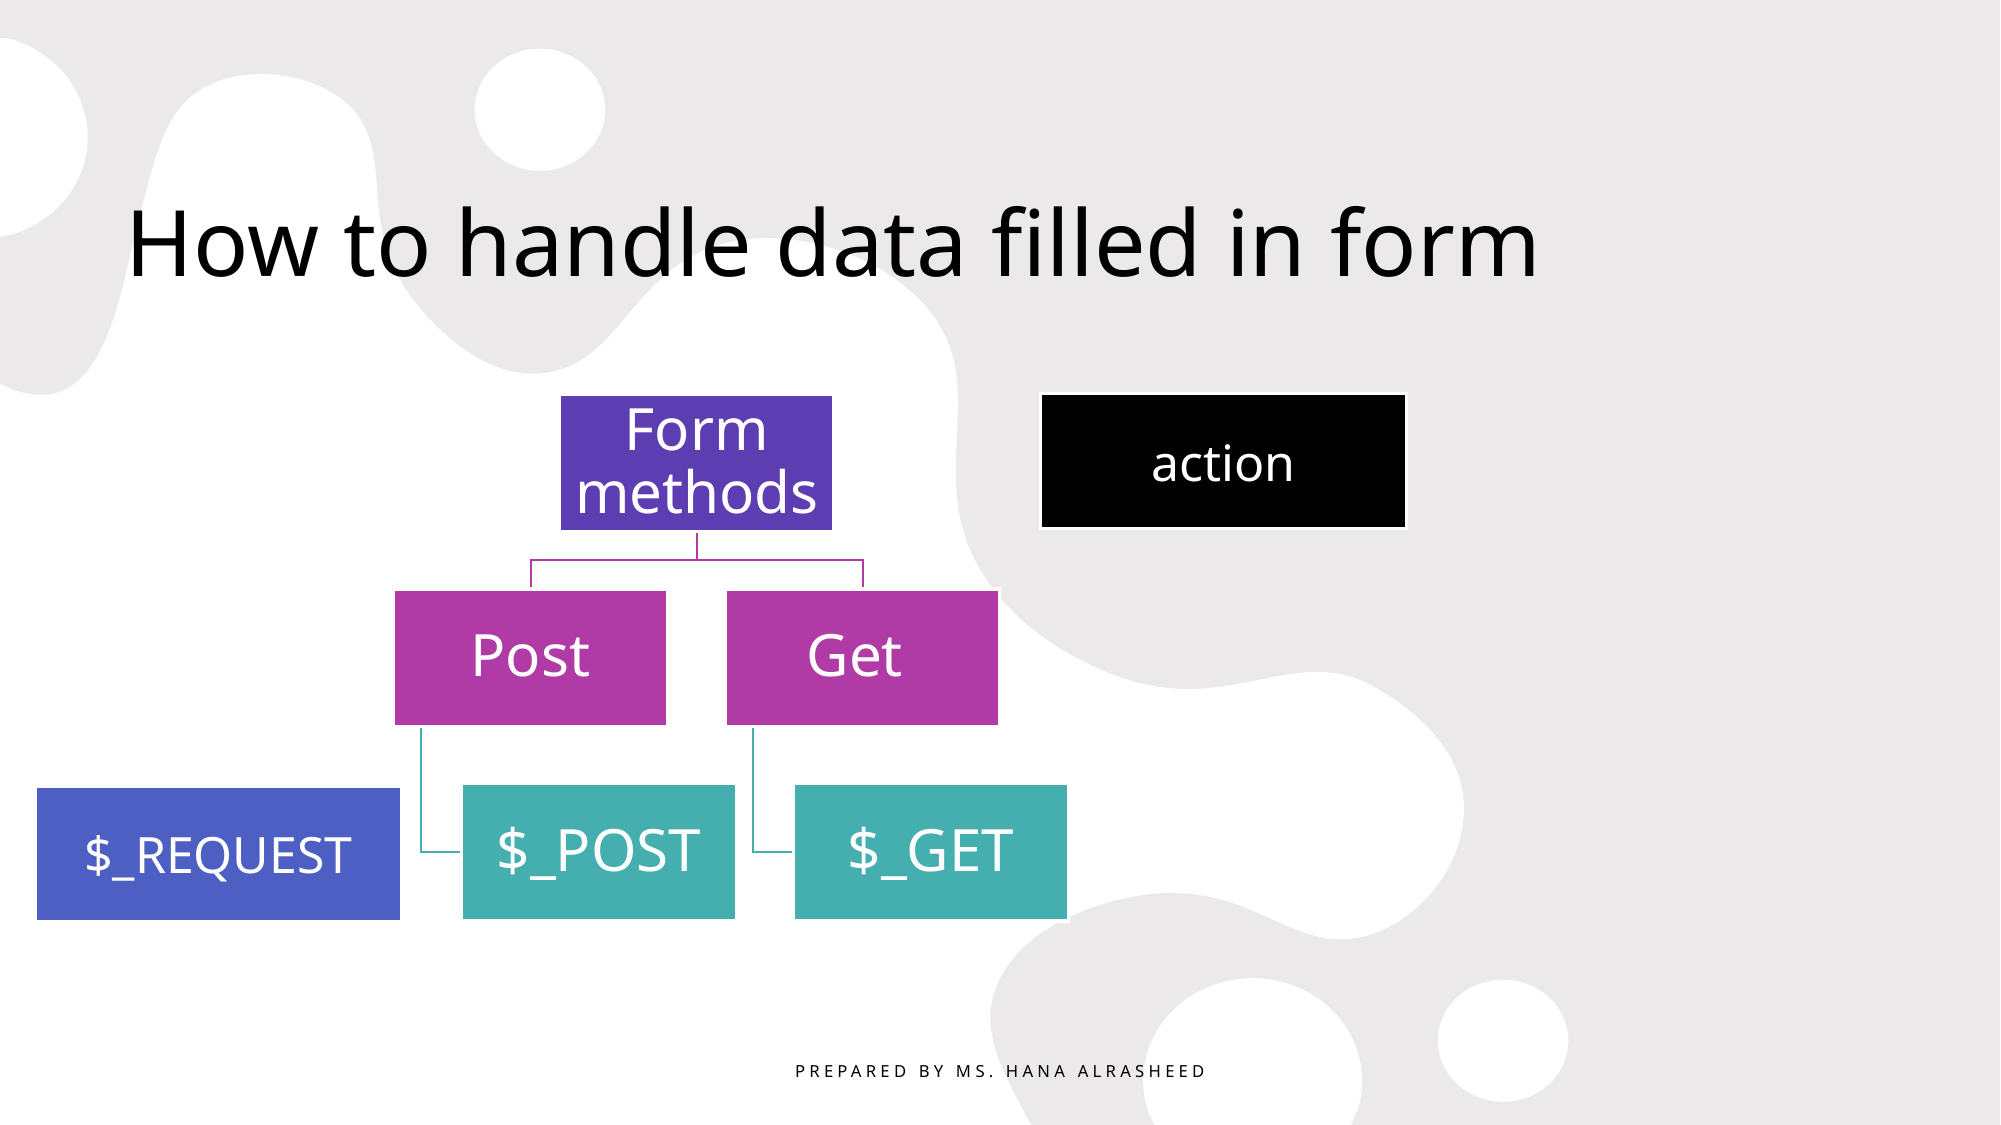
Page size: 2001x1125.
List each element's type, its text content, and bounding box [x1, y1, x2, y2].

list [321, 393, 1141, 922]
text_box $_REQUEST [34, 785, 403, 923]
title How to handle data filled in form [110, 123, 1781, 356]
text_box action [1039, 392, 1408, 530]
footer Prepared By Ms. Hana AlRasheed [662, 1042, 1338, 1103]
